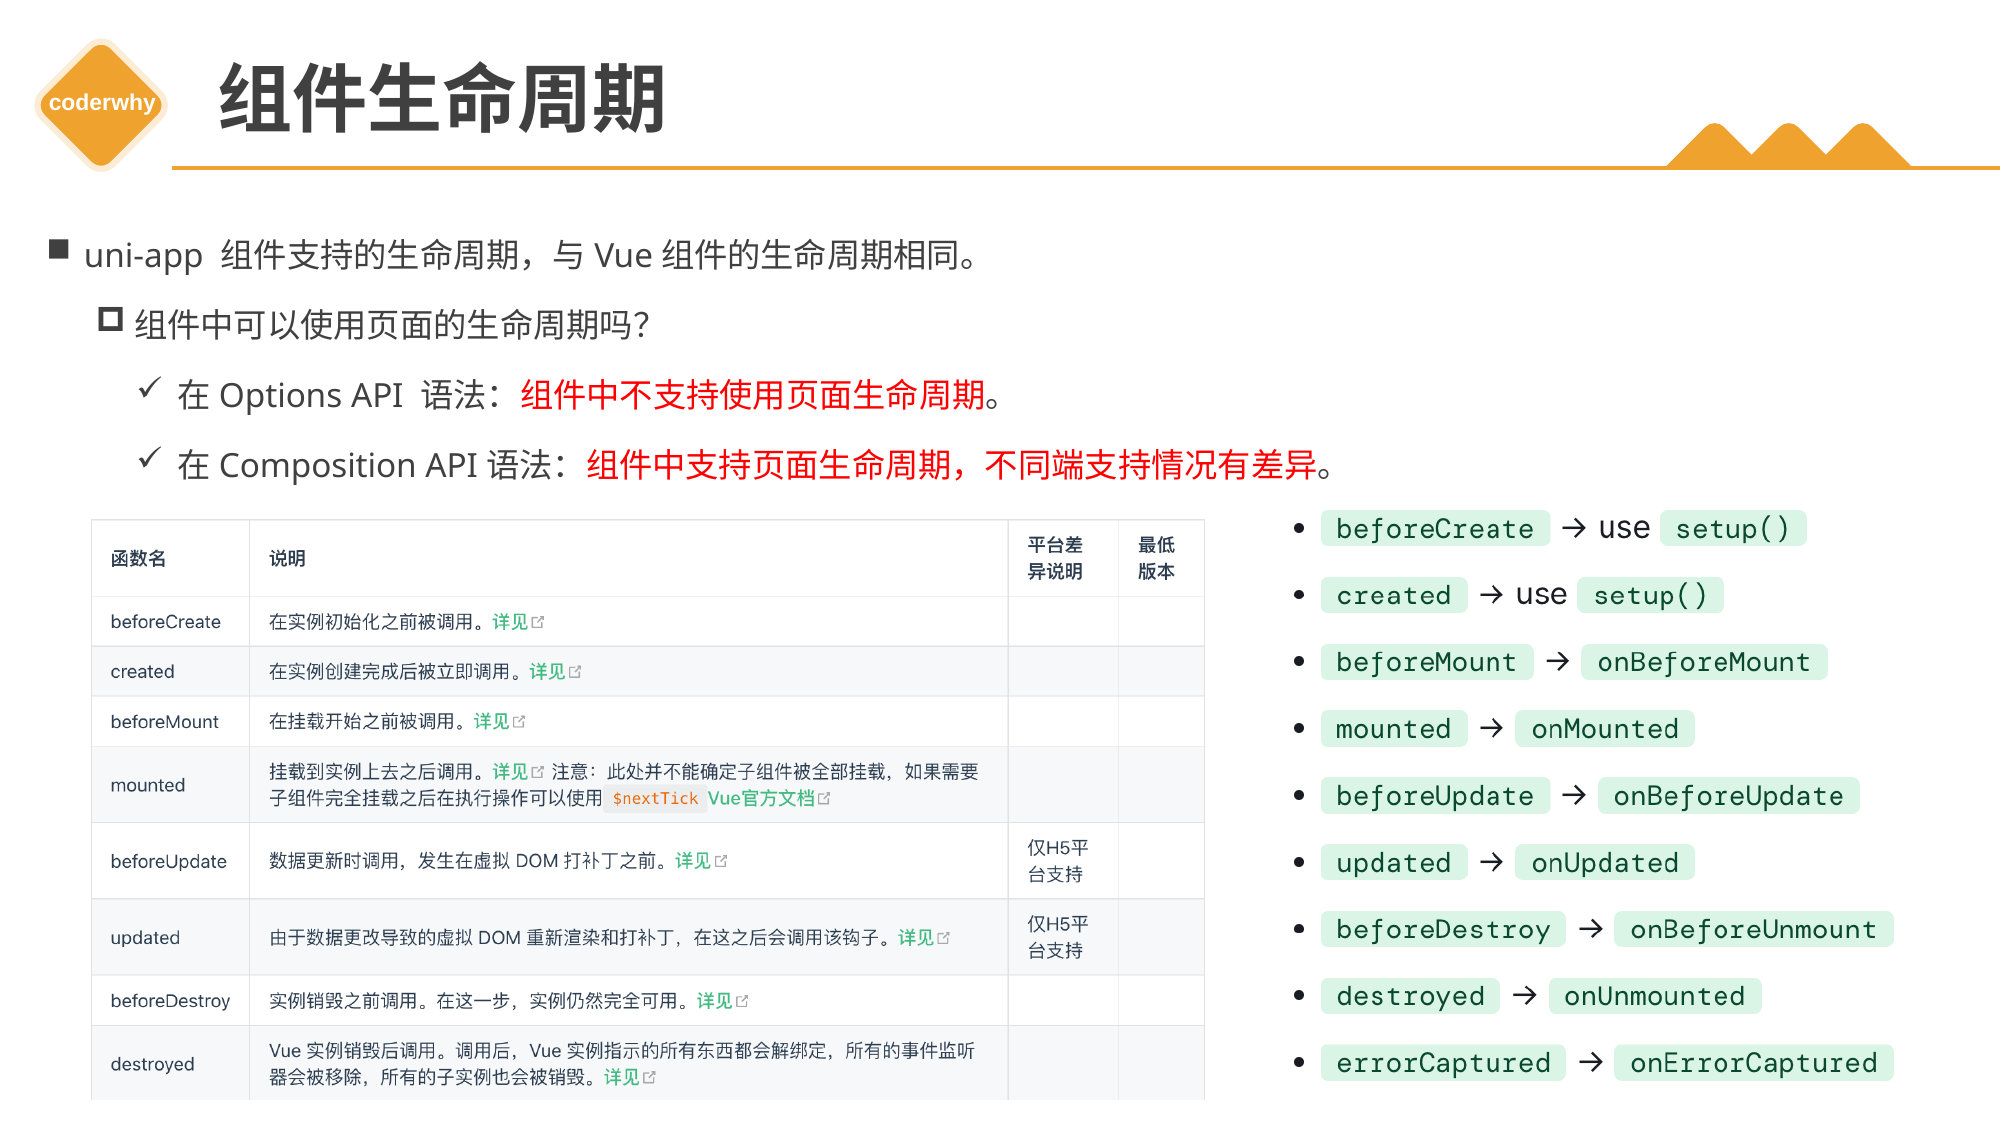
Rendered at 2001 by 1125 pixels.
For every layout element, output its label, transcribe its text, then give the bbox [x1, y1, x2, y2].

picture [1264, 485, 1952, 1100]
list uni-app 组件支持的生命周期，与Vue组件的生命周期相同。 组件中可以使用页面的生命周期吗？ 在Options API 语法：组件中不支持使用页面生命周期。 在Composition API语法：组件中支持页面生命周期，不同端支持情况有差异。 [31, 206, 1979, 1100]
title 组件生命周期 [202, 43, 1857, 161]
picture [88, 511, 1208, 1100]
